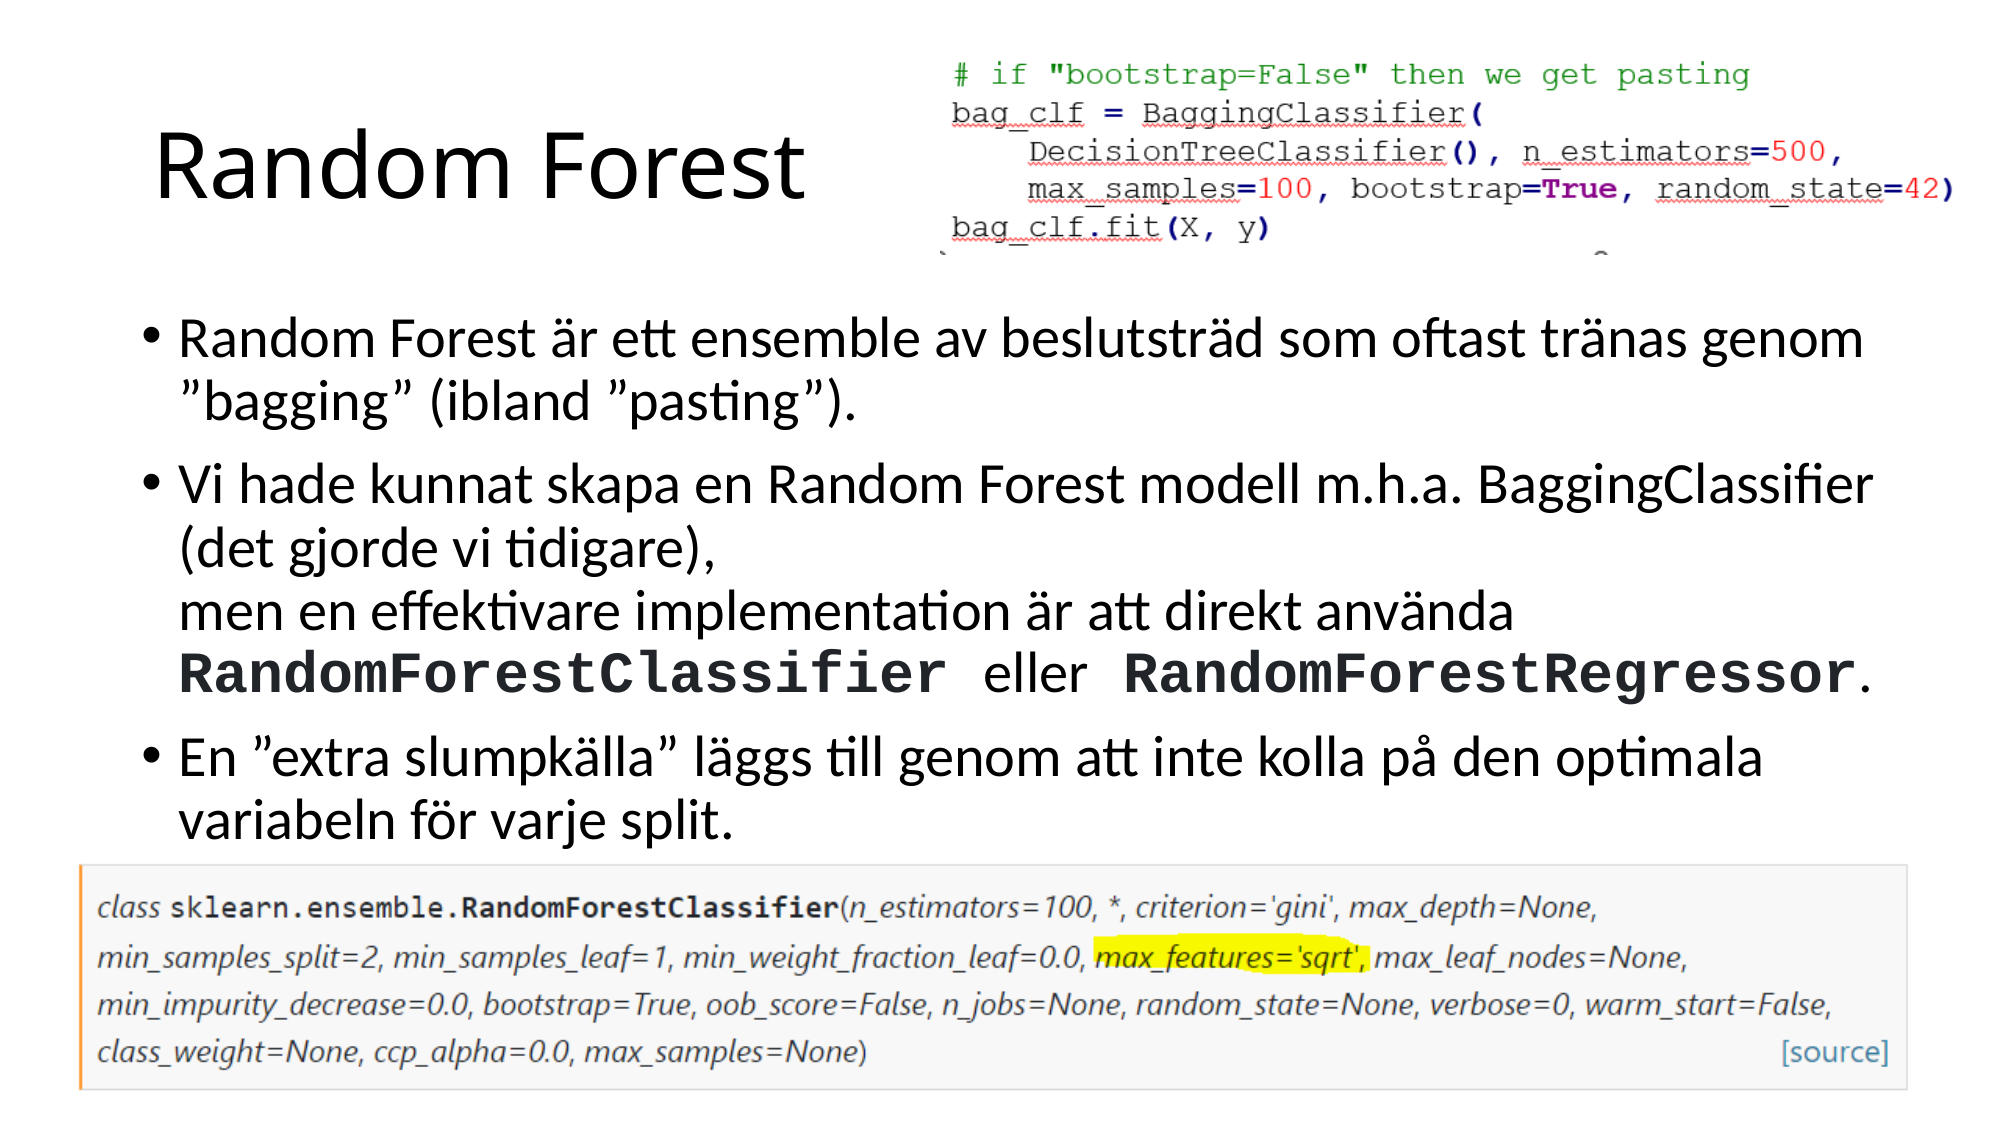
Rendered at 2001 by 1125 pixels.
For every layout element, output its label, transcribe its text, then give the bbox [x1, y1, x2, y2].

list Random Forest är ett ensemble av beslutsträd som oftast tränas genom ”bagging” (ibland ”pasting”). Vi hade kunnat skapa en Random Forest modell m.h.a. BaggingClassifier (det gjorde vi tidigare), men en effektivare implementation är att direkt använda RandomForestClassifier eller RandomForestRegressor. En ”extra slumpkälla” läggs till genom att inte kolla på den optimala variabeln för varje split. [126, 299, 1893, 855]
title Random Forest [137, 59, 1863, 278]
picture [70, 855, 1930, 1100]
picture [940, 52, 1968, 255]
